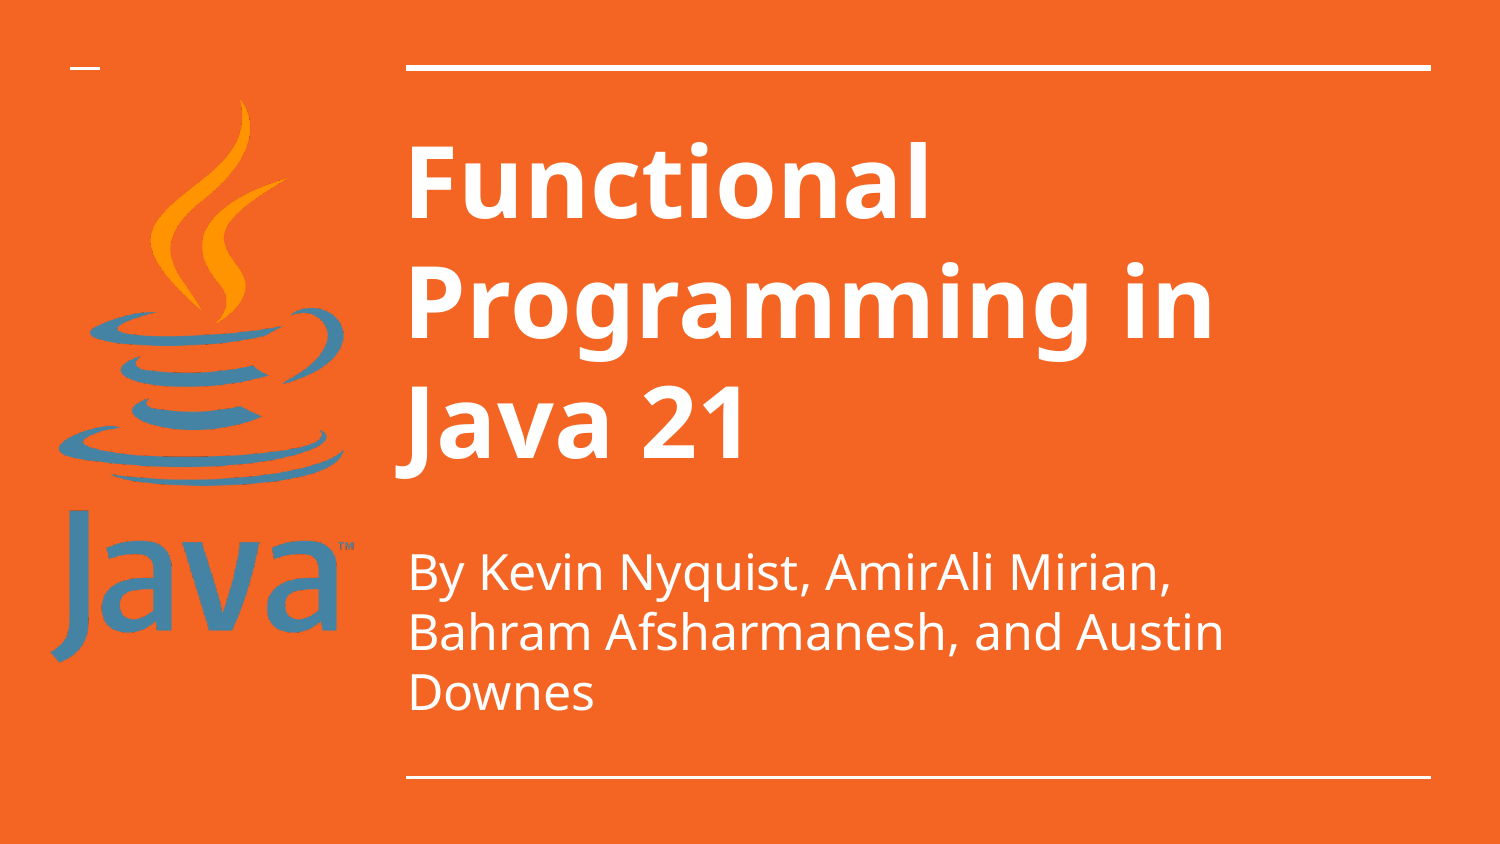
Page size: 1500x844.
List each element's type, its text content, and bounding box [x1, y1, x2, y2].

picture [0, 0, 835, 803]
title Functional Programming in Java 21 [840, 103, 1340, 477]
subtitle By Kevin Nyquist, AmirAli Mirian, Bahram Afsharmanesh, and Austin Downes [840, 531, 1431, 735]
